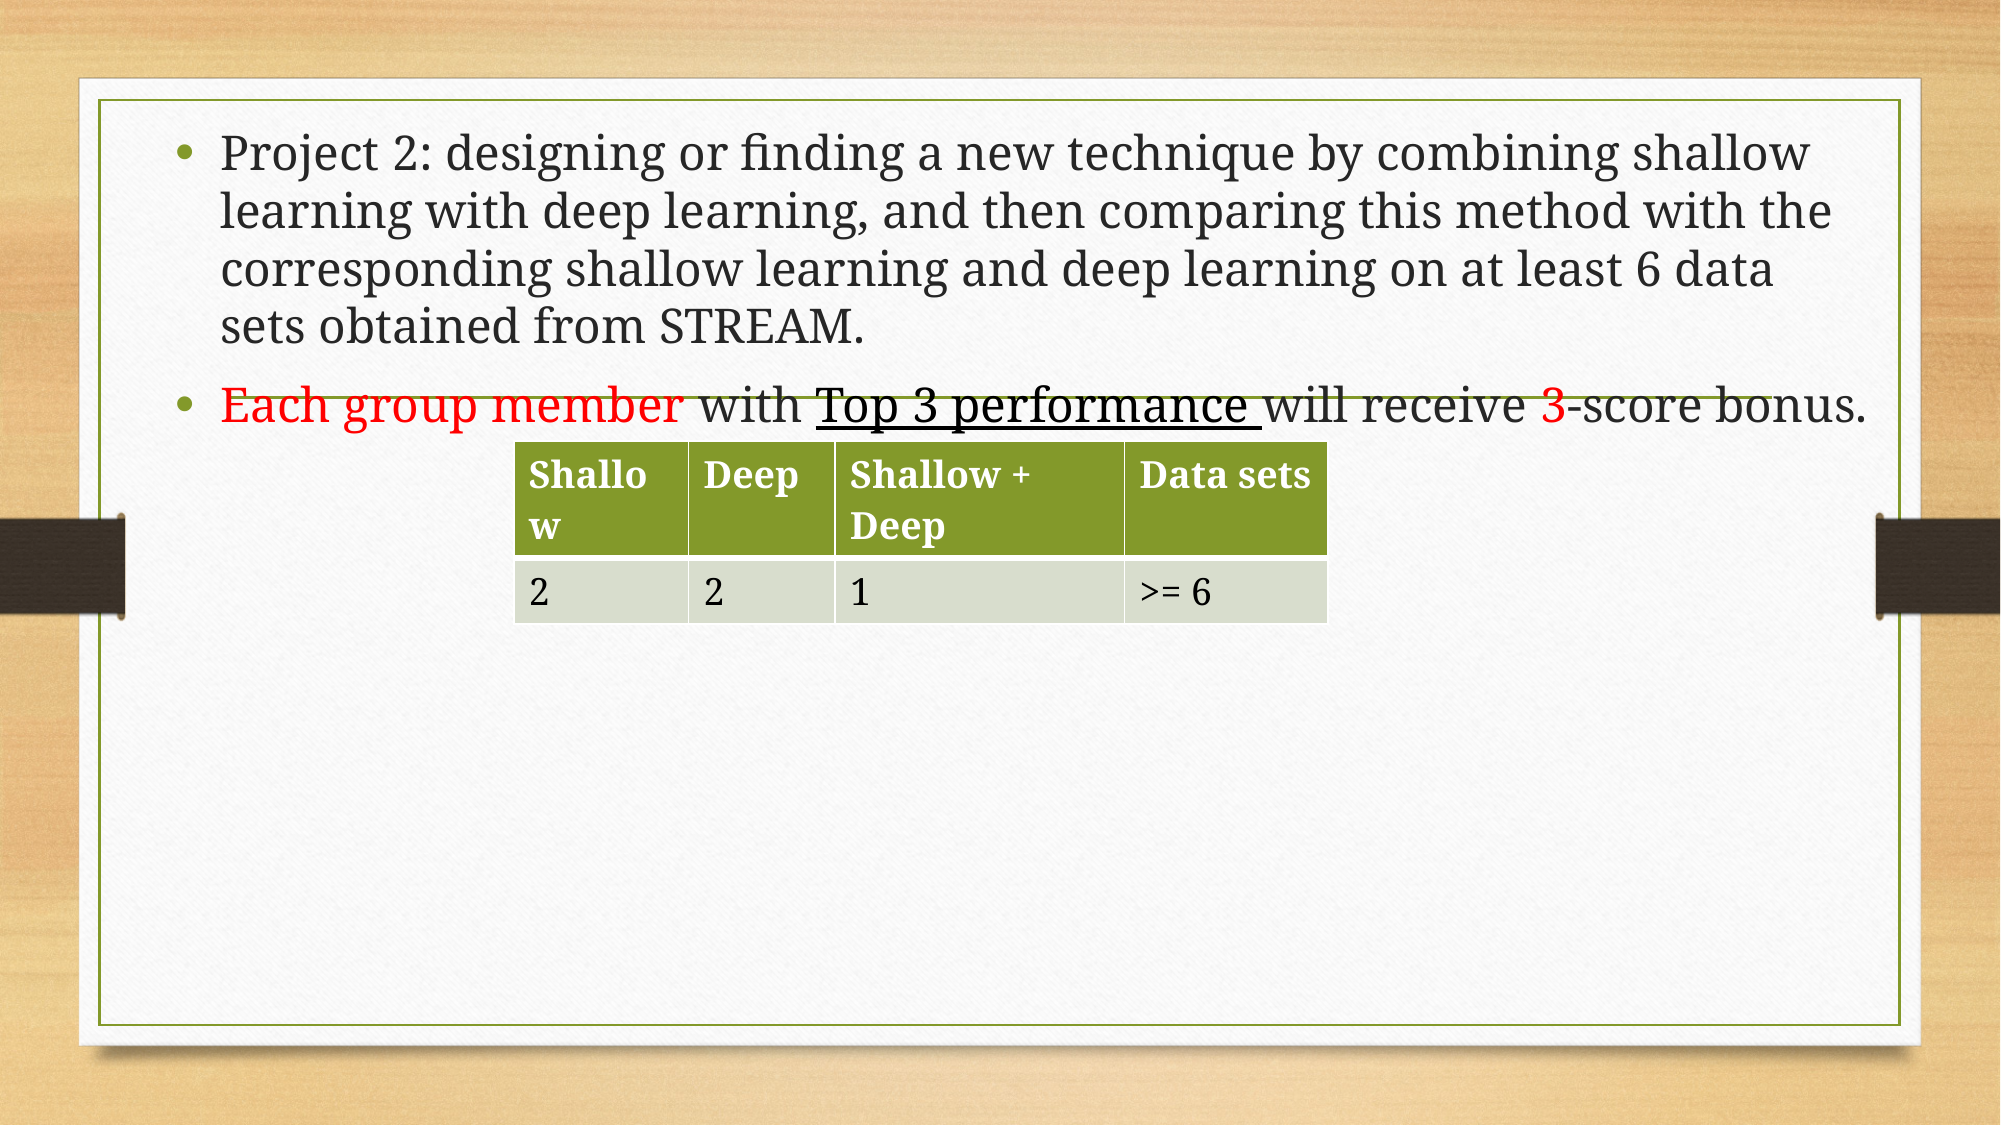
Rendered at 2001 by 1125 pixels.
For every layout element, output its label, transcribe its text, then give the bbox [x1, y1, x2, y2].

picture [0, 0, 2001, 1125]
table_header Shallow [515, 442, 688, 555]
table_cell 1 [836, 561, 1124, 623]
table_cell 2 [515, 561, 688, 623]
table_header Data sets [1125, 442, 1327, 555]
table_cell >= 6 [1125, 561, 1327, 623]
table_header Shallow + Deep [836, 442, 1124, 555]
table_header Deep [689, 442, 834, 555]
table_cell 2 [689, 561, 834, 623]
list Project 2: designing or finding a new technique by combining shallow learning with deep learning, and then comparing this method with the corresponding shallow learning and deep learning on at least 6 data sets obtained from STREAM. Each group member with Top 3 performance will receive 3-score bonus. [160, 115, 1890, 444]
